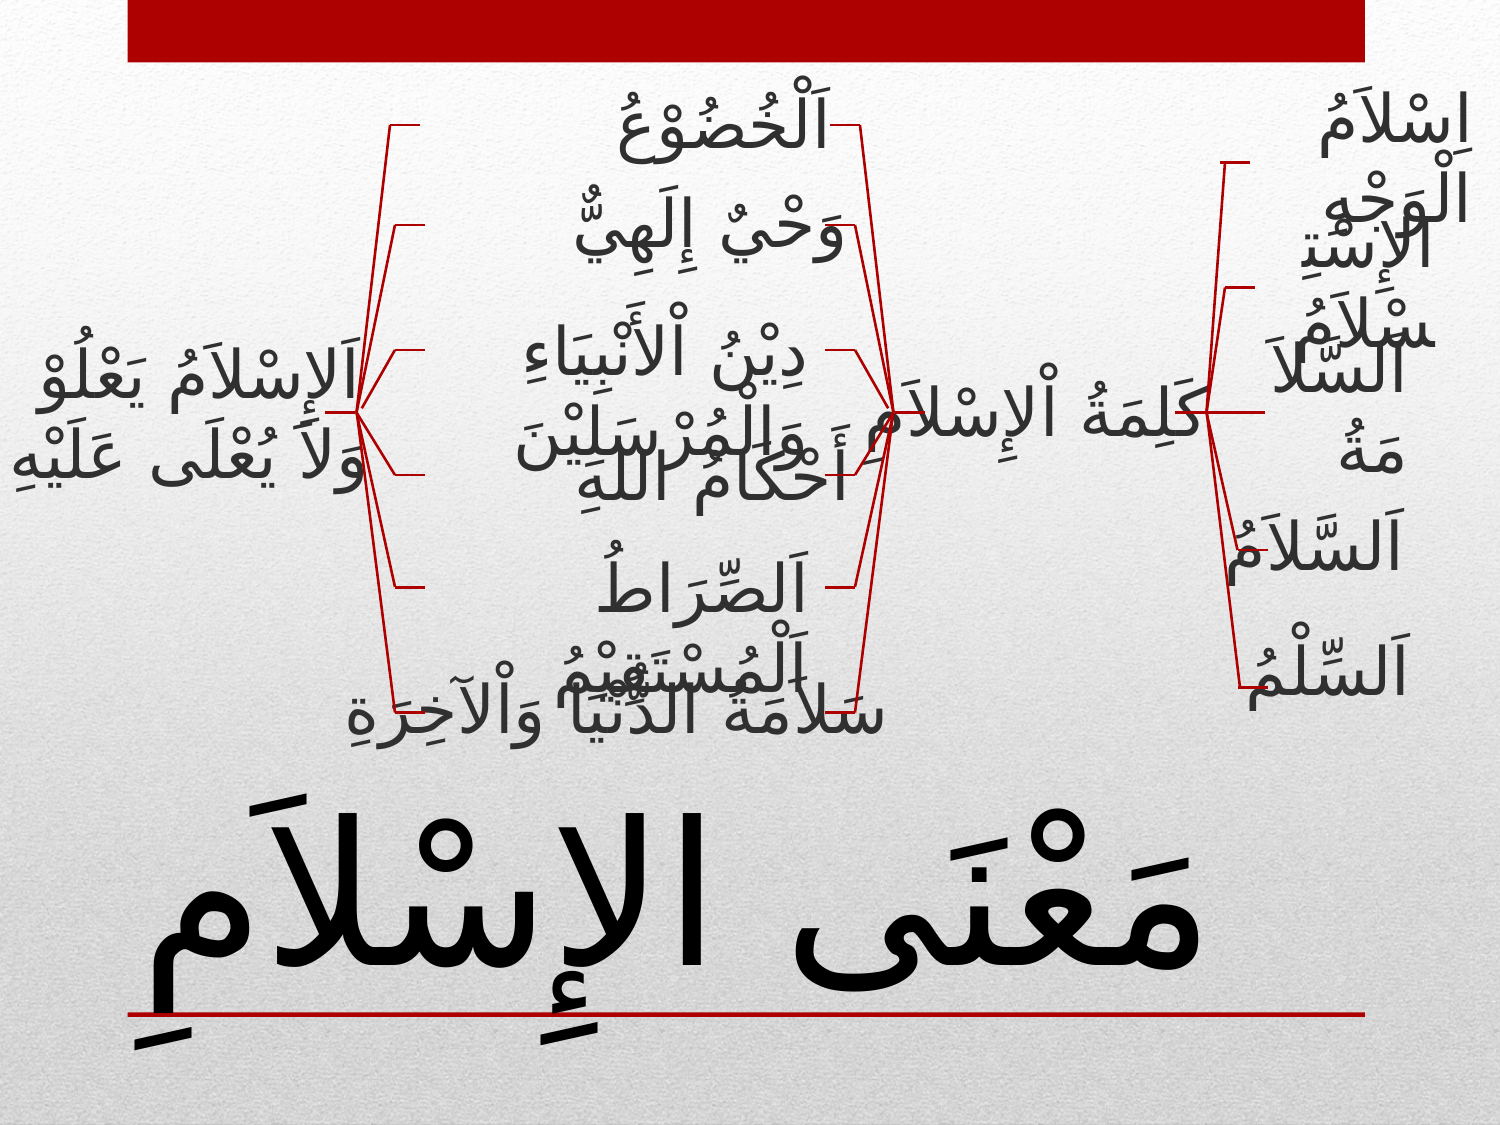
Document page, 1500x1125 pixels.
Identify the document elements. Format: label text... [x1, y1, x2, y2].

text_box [1174, 161, 1269, 689]
title مَعْنَى الإِسْلاَمِ [125, 750, 1238, 1013]
text_box اَلسَّلاَمَةُ [1273, 362, 1424, 450]
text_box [854, 411, 895, 476]
text_box اَلسَّلاَمُ [1273, 499, 1419, 588]
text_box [854, 349, 889, 410]
text_box الإِسْتِسْلاَمُ [1273, 237, 1450, 325]
text_box اَلإِسْلاَمُ يَعْلُوْ وَلاَ يُعْلَى عَلَيْهِ [0, 324, 319, 500]
text_box اَلصِّرَاطُ اَلْمُسْتَقِيْمُ [430, 538, 824, 659]
text_box دِيْنُ اْلأَنْبِيَاءِ وَالْمُرْسَلِيْنَ [430, 301, 824, 476]
text_box اَلسِّلْمُ [1212, 624, 1425, 713]
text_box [854, 224, 895, 409]
text_box سَلاَمَةُ الدُّنْيَا وَاْلآخِرَةِ [329, 659, 905, 755]
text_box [859, 124, 895, 224]
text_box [854, 484, 895, 714]
text_box وَحْيٌ إِلَهِيٌّ [557, 173, 854, 269]
text_box اَلْخُضُوْعُ [602, 74, 848, 170]
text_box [324, 124, 426, 714]
text_box كَلِمَةُ اْلإِسْلاَمِ [899, 362, 1169, 458]
text_box أَحْكَامُ اللهِ [559, 426, 848, 521]
text_box اِسْلاَمُ الْوَجْهِ [1223, 112, 1488, 200]
